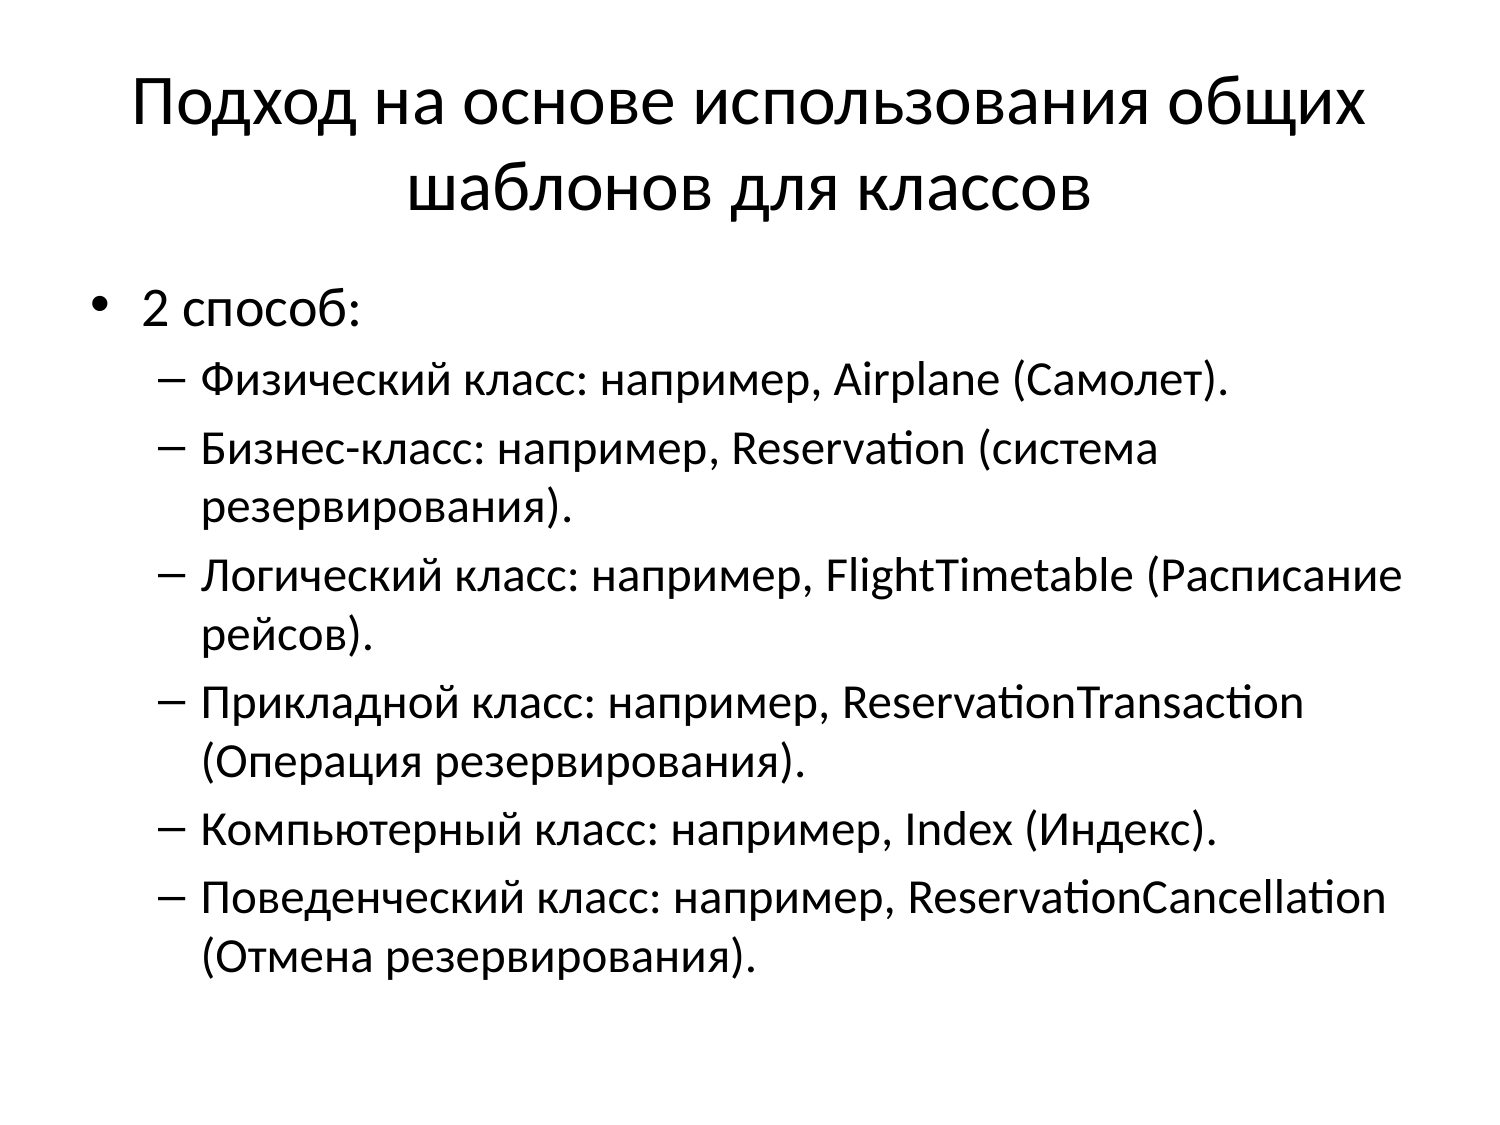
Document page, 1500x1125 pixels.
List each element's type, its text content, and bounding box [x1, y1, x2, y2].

list 2 способ: Физический класс: например, Airplane (Самолет). Бизнес-класс: например, Reservation (система резервирования). Логический класс: например, FlightTimetable (Расписание рейсов). Прикладной класс: например, ReservationTransaction (Операция резервирования). Компьютерный класс: например, Index (Индекс). Поведенческий класс: например, ReservationCancellation (Отмена резервирования). [75, 262, 1425, 1005]
title Подход на основе использования общих шаблонов для классов [75, 45, 1425, 233]
